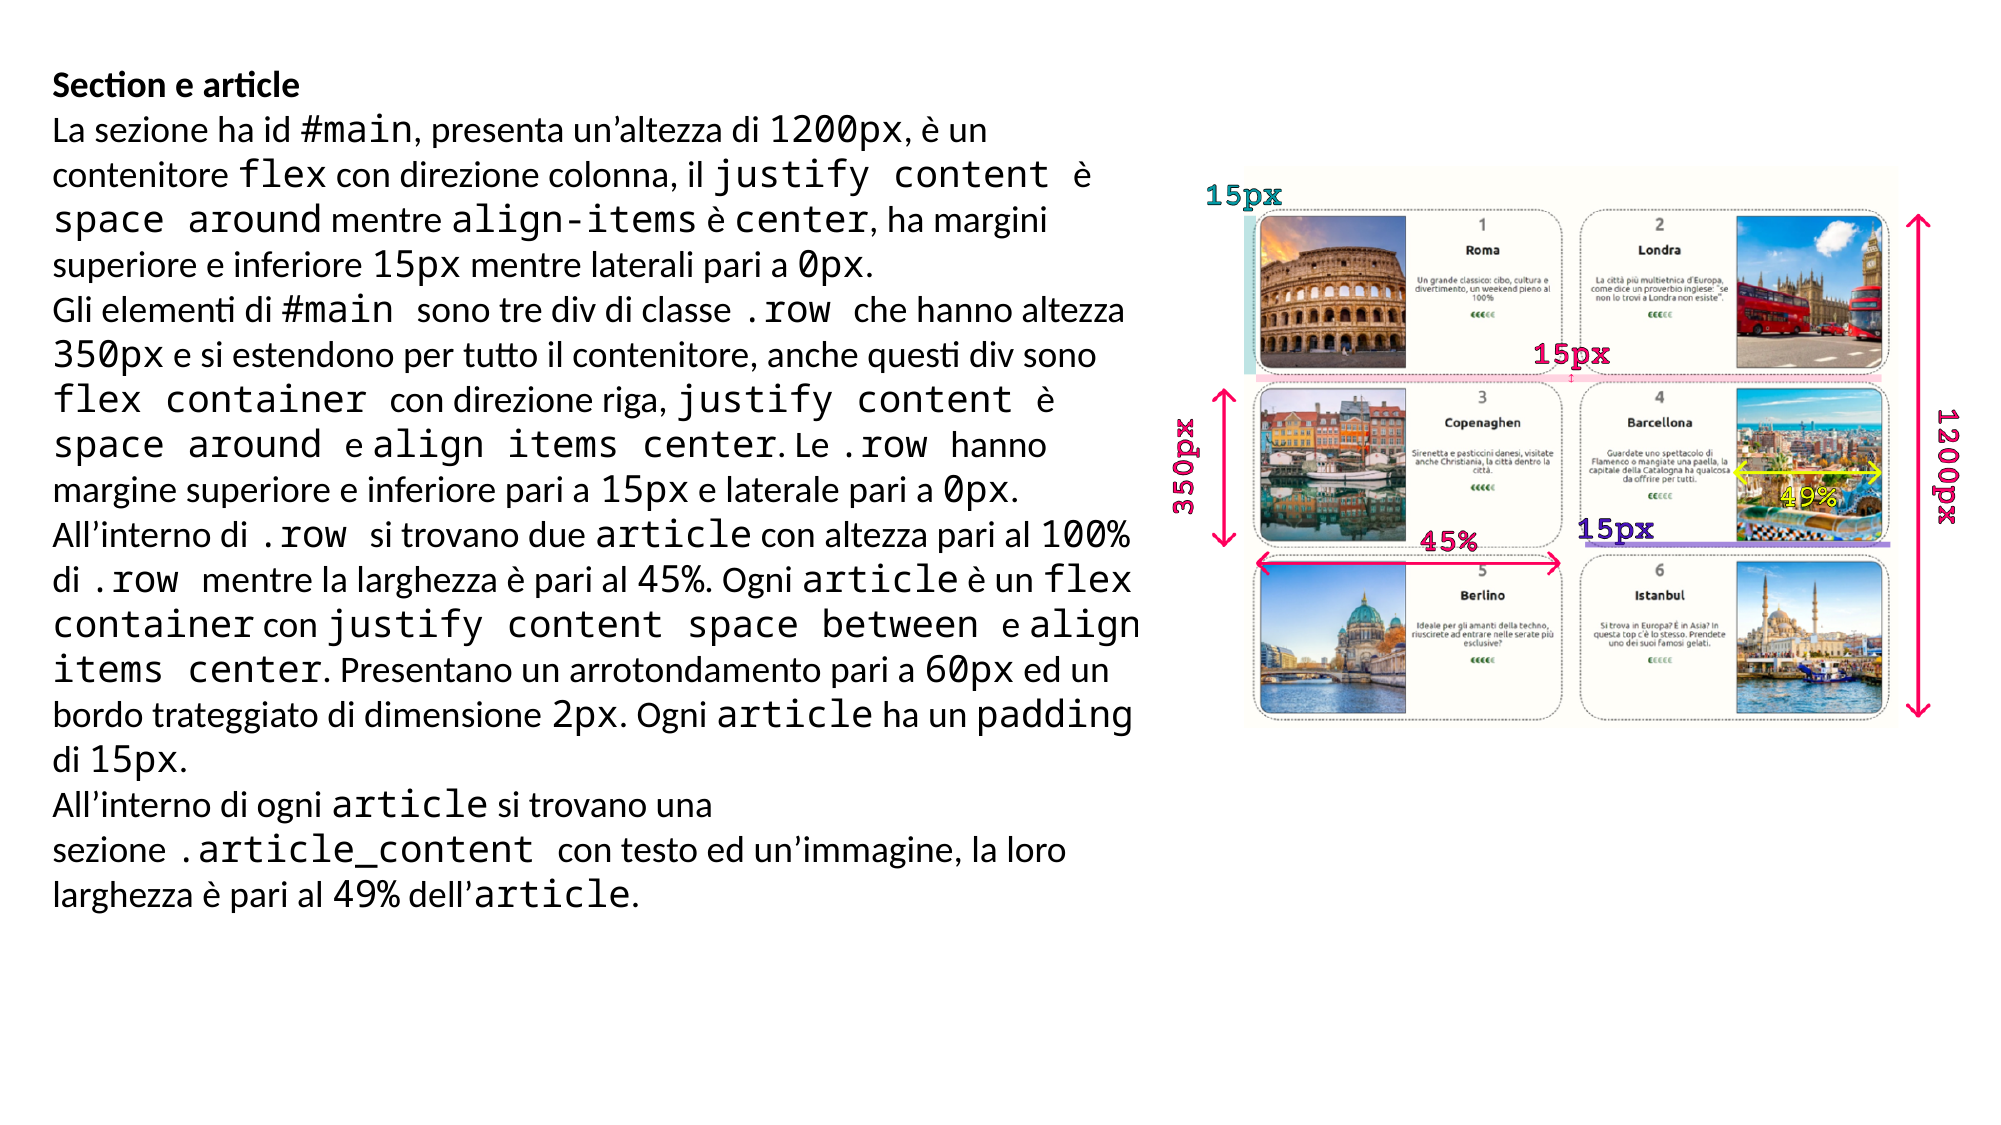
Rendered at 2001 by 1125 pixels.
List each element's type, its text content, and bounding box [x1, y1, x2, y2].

picture [1138, 166, 2000, 728]
text_box Section e article La sezione ha id #main, presenta un’altezza di 1200px, è un contenitore flex con direzione colonna, il justify content è space around mentre align-items è center, ha margini superiore e inferiore 15px mentre laterali pari a 0px. Gli elementi di #main sono tre div di classe .row che hanno altezza 350px e si estendono per tutto il contenitore, anche questi div sono flex container con direzione riga, justify content è space around e align items center. Le .row hanno margine superiore e inferiore pari a 15px e laterale pari a 0px. All’interno di .row si trovano due article con altezza pari al 100% di .row mentre la larghezza è pari al 45%. Ogni article è un flex container con justify content space between e align items center. Presentano un arrotondamento pari a 60px ed un bordo trateggiato di dimensione 2px. Ogni article ha un padding di 15px. All’interno di ogni article si trovano una sezione .article_content con testo ed un’immagine, la loro larghezza è pari al 49% dell’article. [37, 53, 1168, 923]
